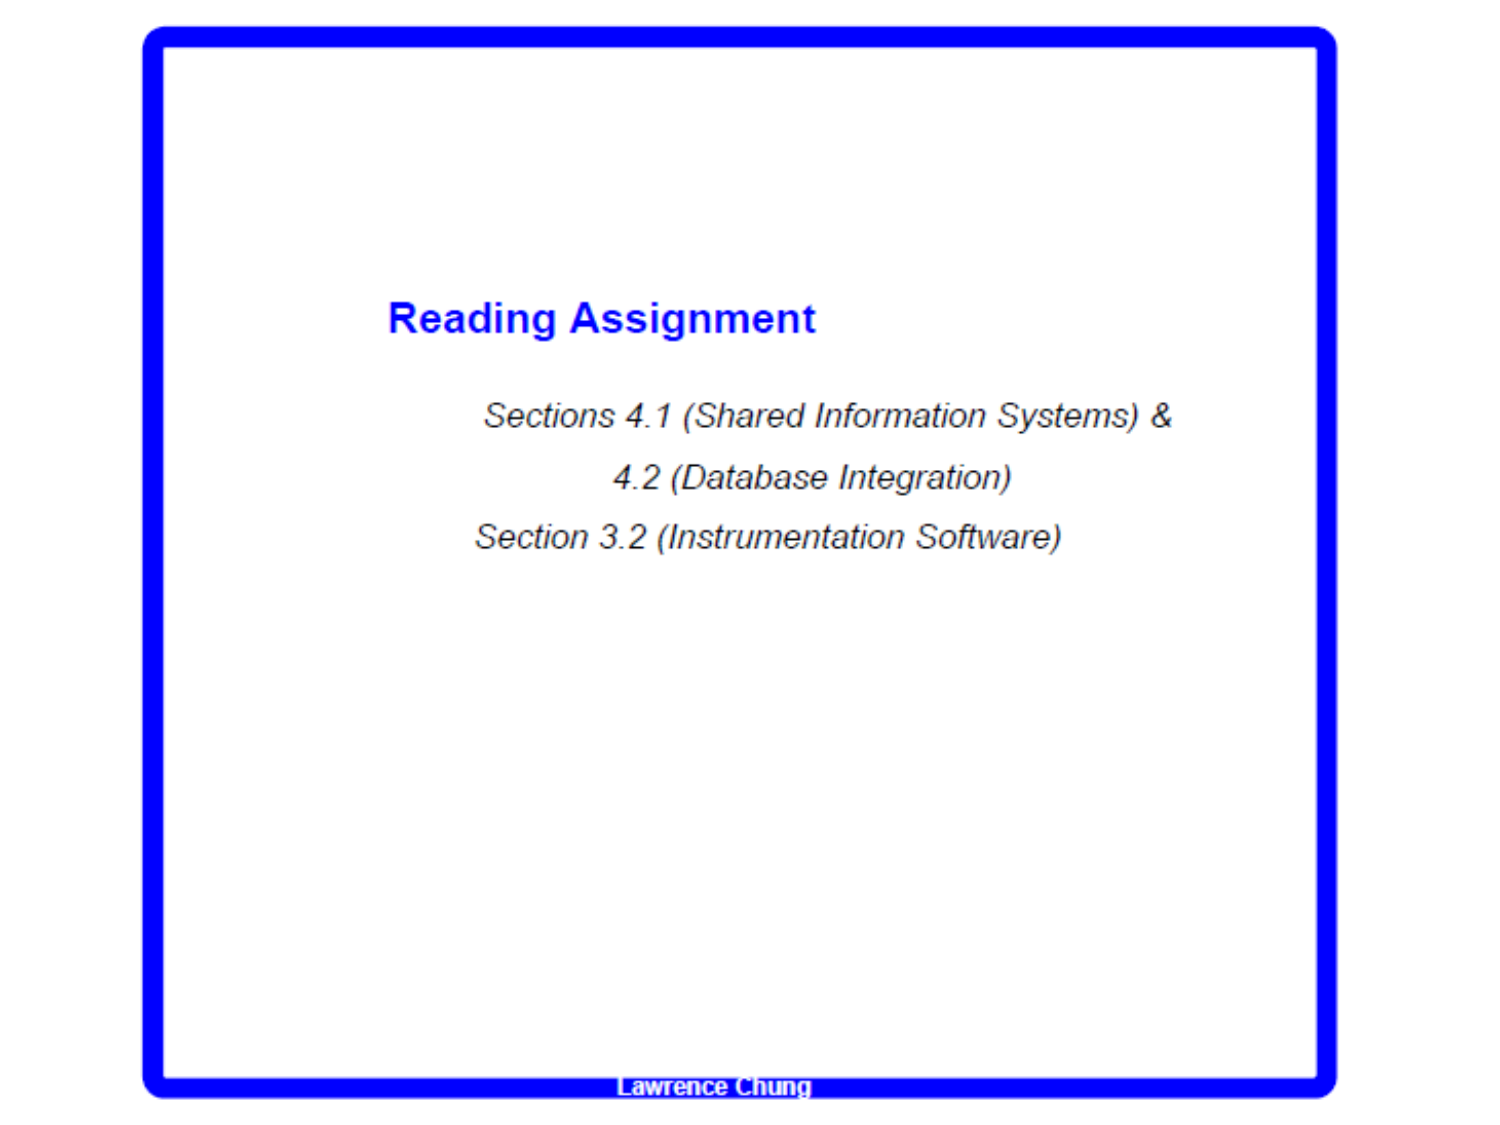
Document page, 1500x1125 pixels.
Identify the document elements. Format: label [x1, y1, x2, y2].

picture [137, 19, 1363, 1106]
